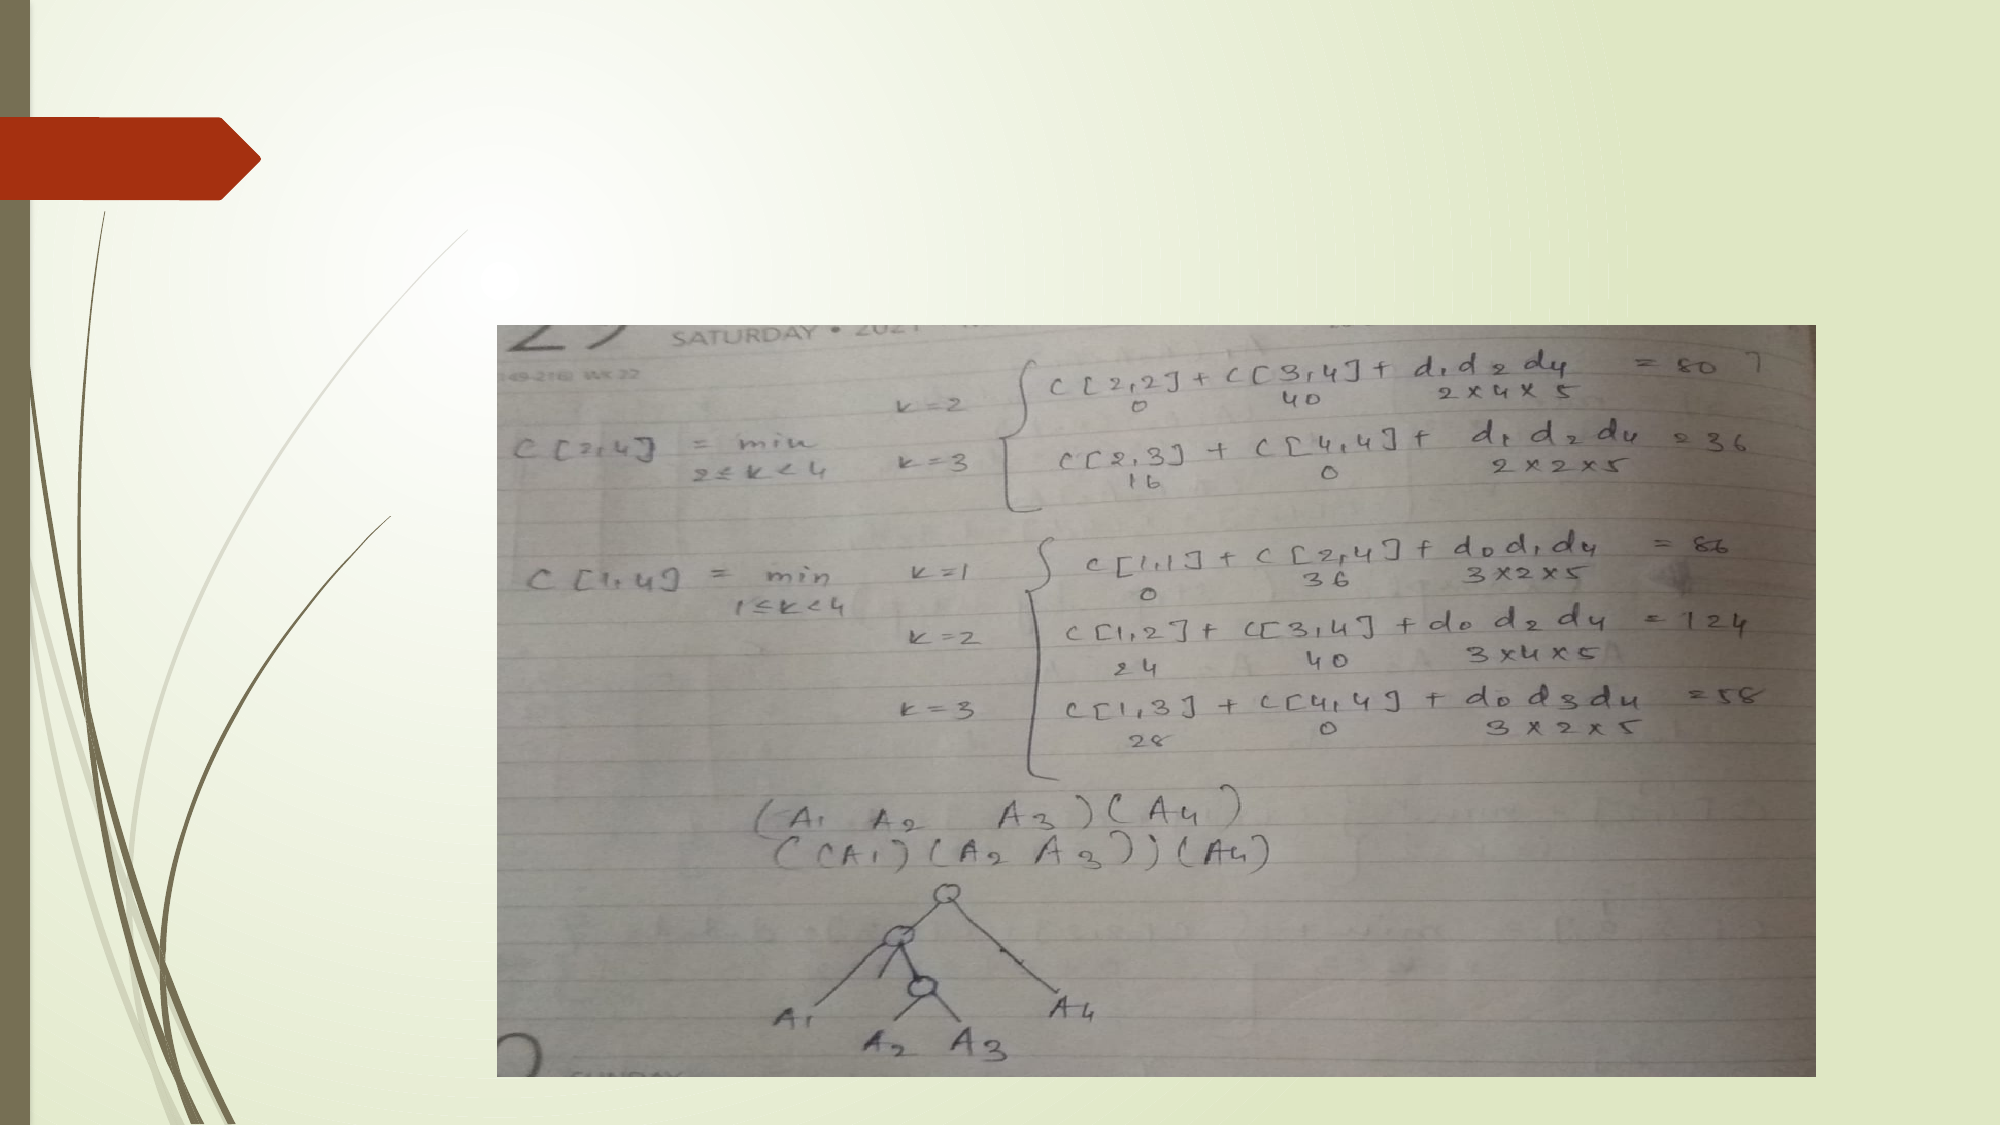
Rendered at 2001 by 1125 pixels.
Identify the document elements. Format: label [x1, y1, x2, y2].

list [496, 325, 1816, 1077]
